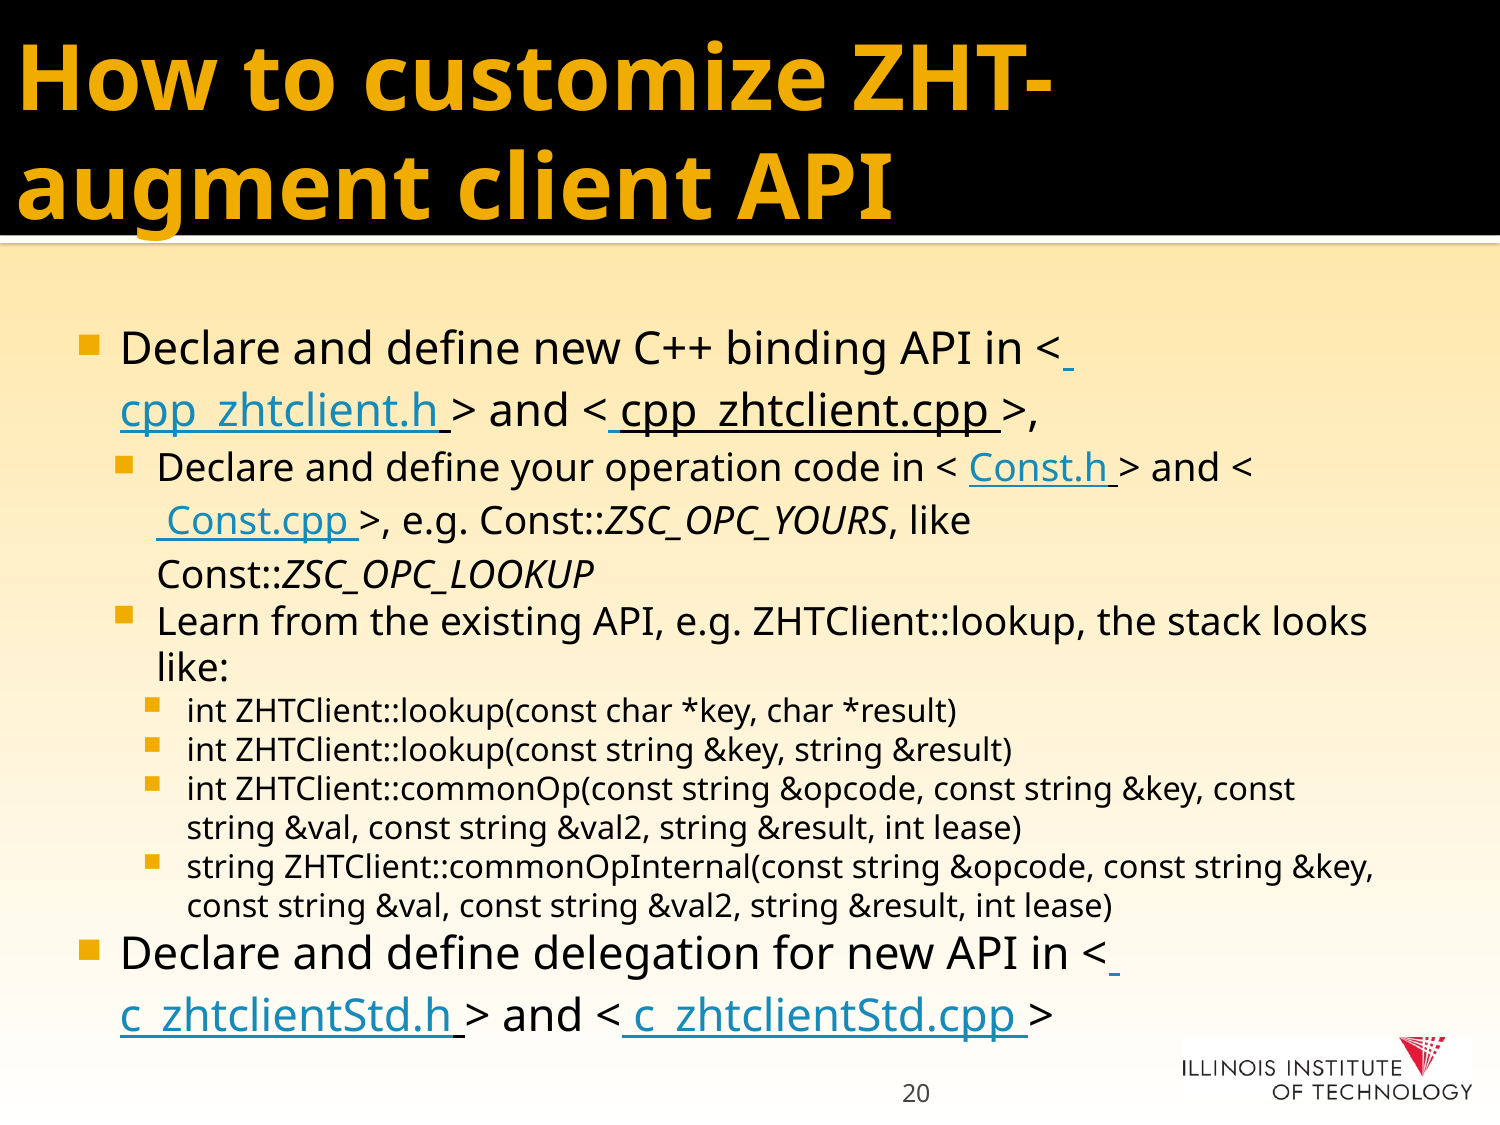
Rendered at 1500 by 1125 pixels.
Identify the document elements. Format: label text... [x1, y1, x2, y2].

slide_number 20 [825, 1067, 946, 1113]
title How to customize ZHT- augment client API [0, 25, 1500, 231]
list Declare and define new C++ binding API in < cpp_zhtclient.h > and < cpp_zhtclient.cpp >, Declare and define your operation code in < Const.h > and < Const.cpp >, e.g. Const::ZSC_OPC_YOURS, like Const::ZSC_OPC_LOOKUP Learn from the existing API, e.g. ZHTClient::lookup, the stack looks like: int ZHTClient::lookup(const char *key, char *result) int ZHTClient::lookup(const string &key, string &result) int ZHTClient::commonOp(const string &opcode, const string &key, const string &val, const string &val2, string &result, int lease) string ZHTClient::commonOpInternal(const string &opcode, const string &key, const string &val, const string &val2, string &result, int lease) Declare and define delegation for new API in < c_zhtclientStd.h > and < c_zhtclientStd.cpp > [50, 303, 1400, 1063]
picture [1183, 1037, 1472, 1100]
